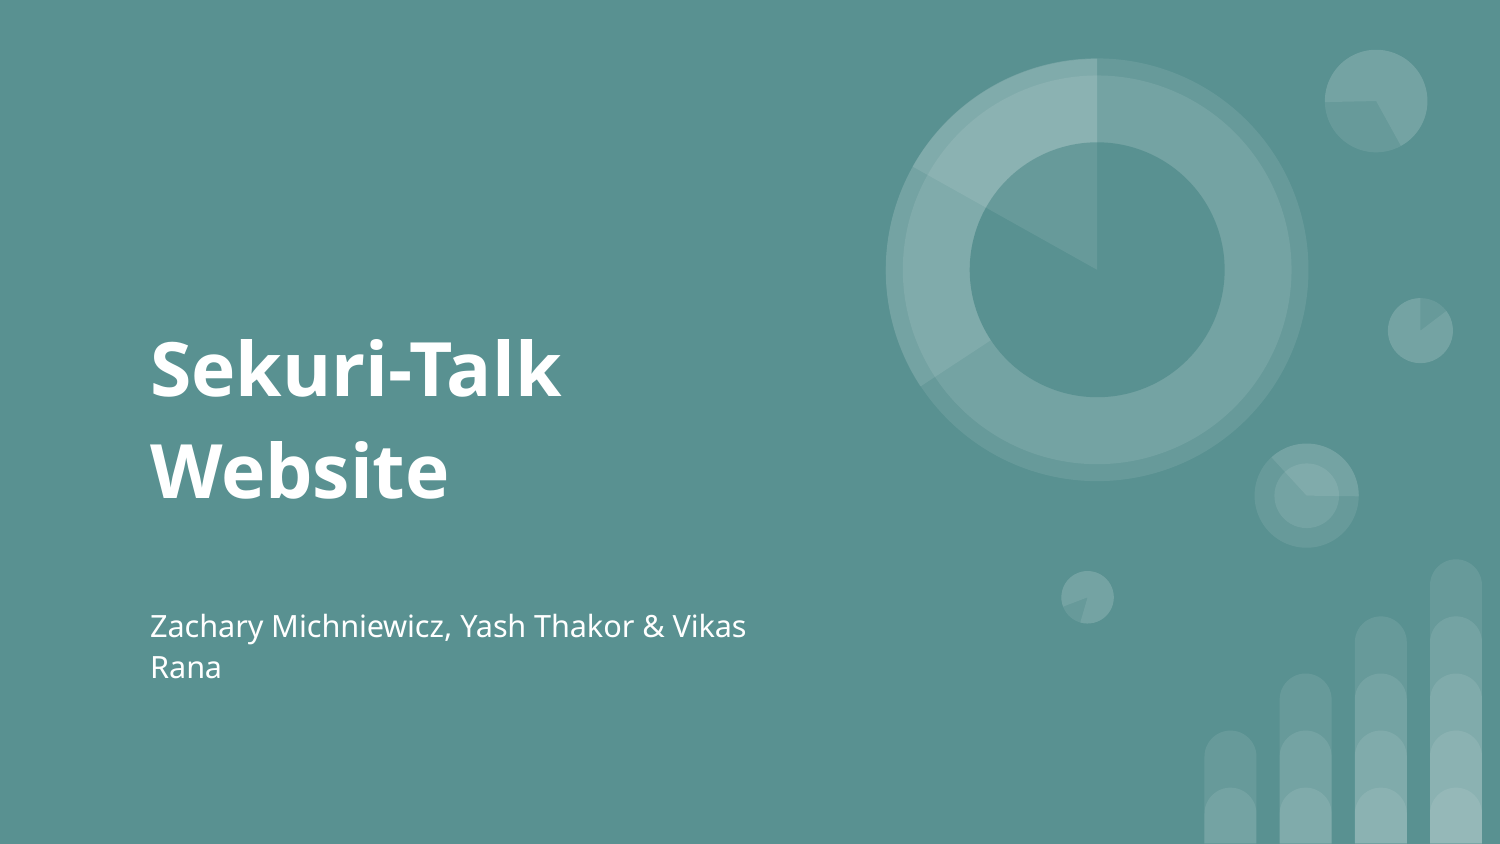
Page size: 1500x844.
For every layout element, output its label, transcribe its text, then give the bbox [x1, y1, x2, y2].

subtitle Zachary Michniewicz, Yash Thakor & Vikas Rana [135, 589, 834, 704]
title Sekuri-Talk Website [135, 264, 834, 572]
